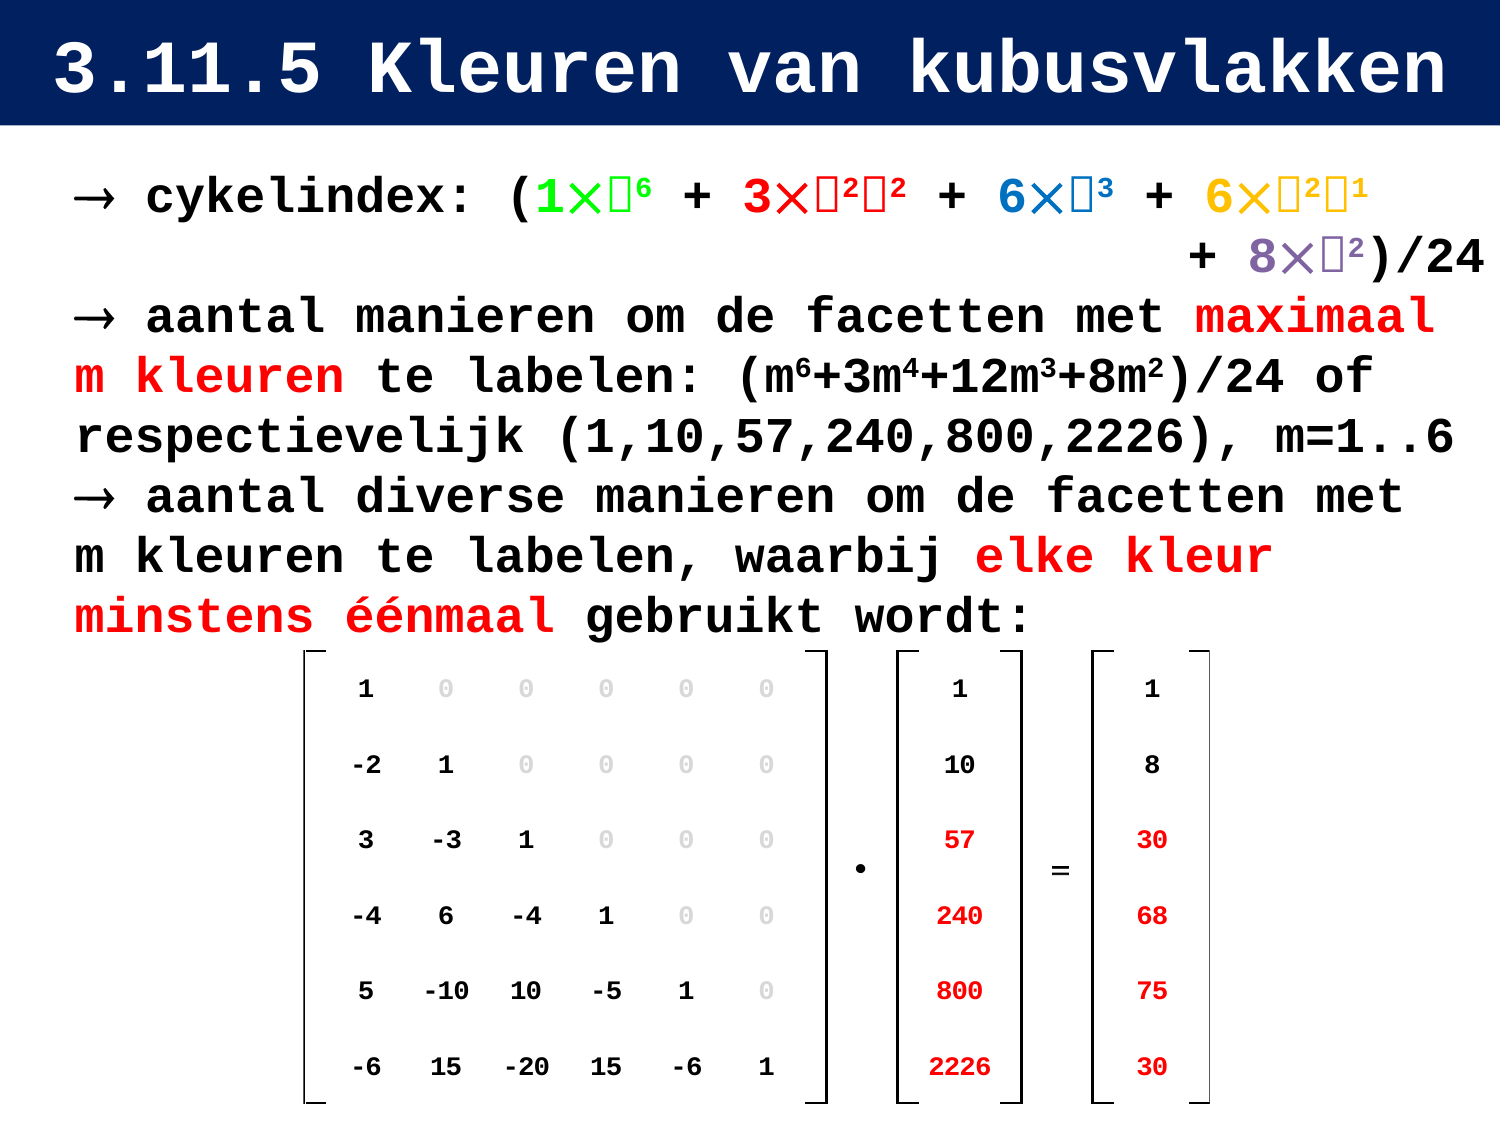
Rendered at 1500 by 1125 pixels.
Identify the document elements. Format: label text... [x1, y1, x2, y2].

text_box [303, 649, 1212, 1105]
title 3.11.5 Kleuren van kubusvlakken [0, 0, 1500, 125]
list  cykelindex: (16 + 322 + 63 + 621 + 82)/24  aantal manieren om de facetten met maximaal m kleuren te labelen: (m6+3m4+12m3+8m2)/24 of respectievelijk (1,10,57,240,800,2226), m=1..6  aantal diverse manieren om de facetten met m kleuren te labelen, waarbij elke kleur minstens éénmaal gebruikt wordt: [0, 125, 1500, 1125]
